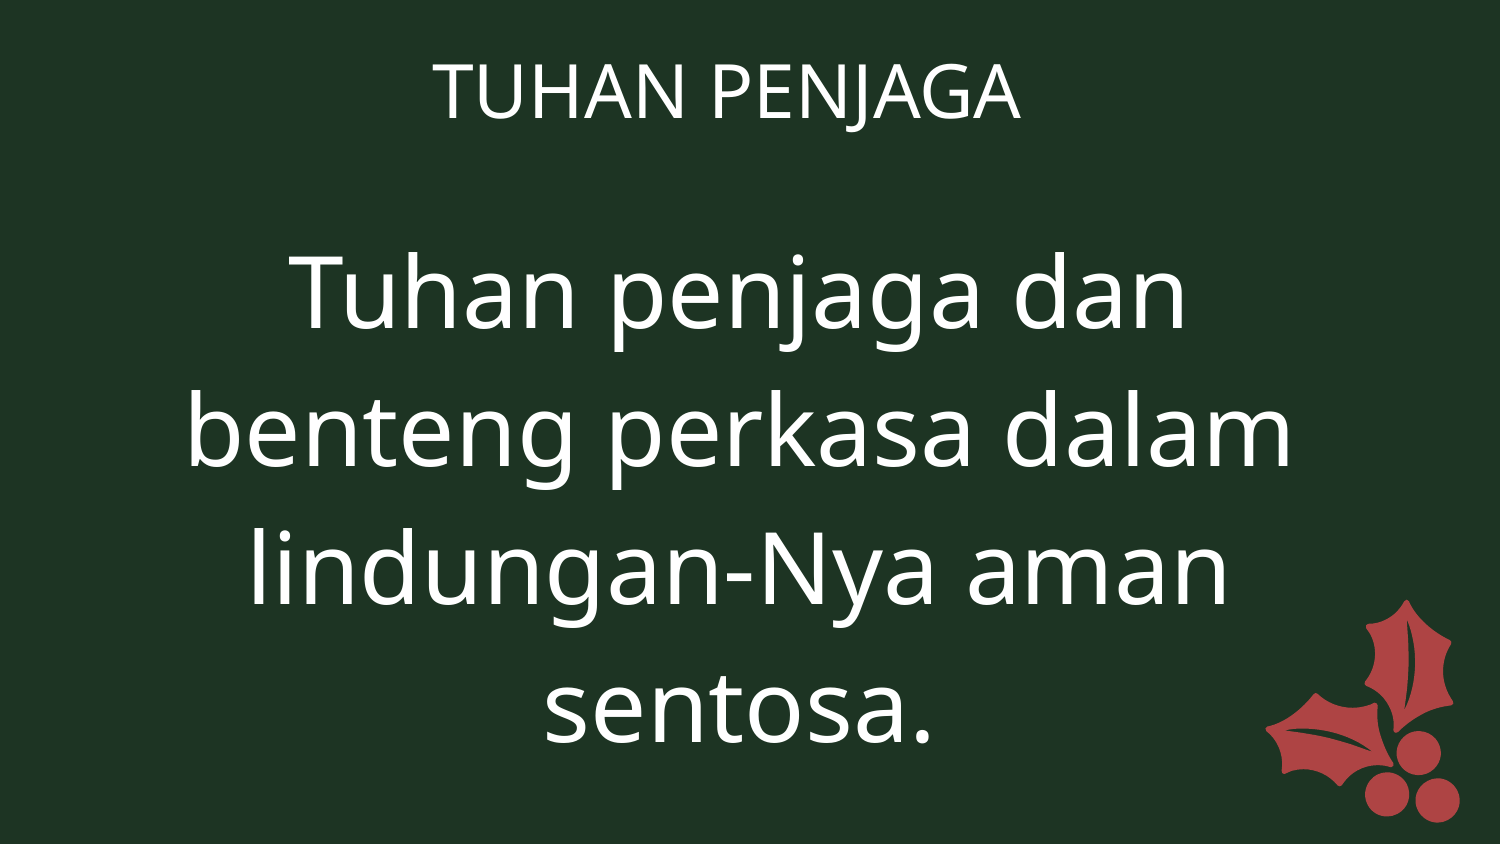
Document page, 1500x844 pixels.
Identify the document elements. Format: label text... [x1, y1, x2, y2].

text_box TUHAN PENJAGA [41, 47, 1413, 130]
text_box Tuhan penjaga dan benteng perkasa dalam lindungan-Nya aman sentosa. [60, 196, 1394, 697]
